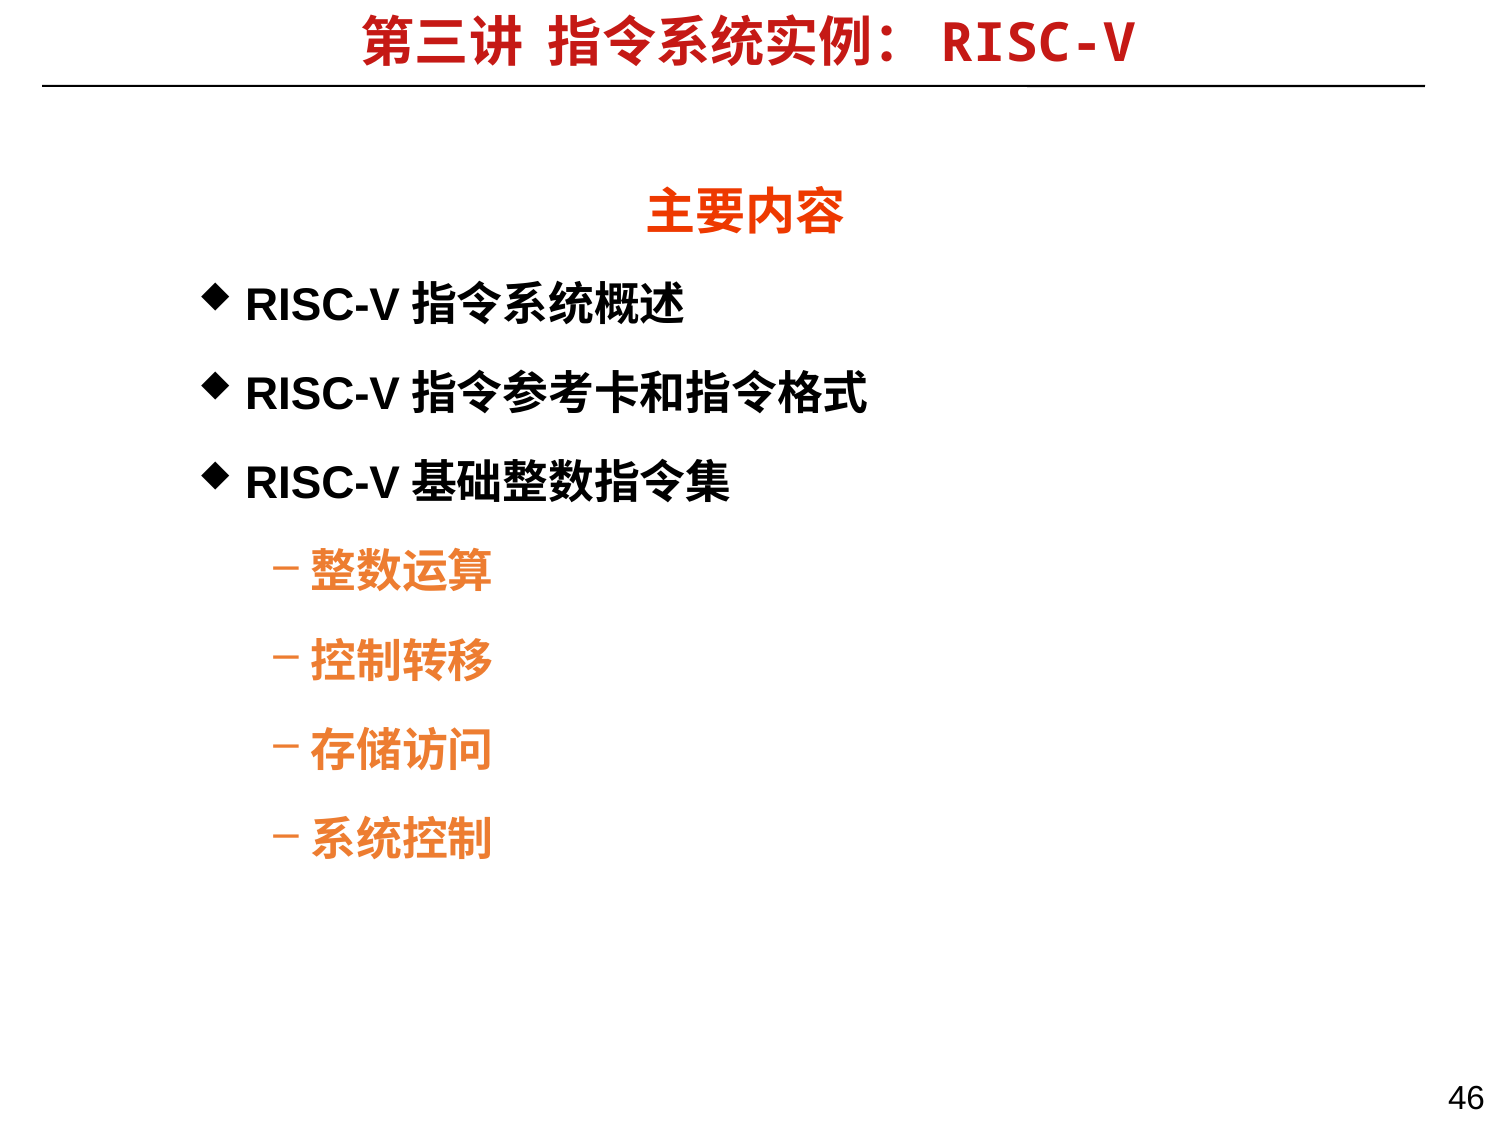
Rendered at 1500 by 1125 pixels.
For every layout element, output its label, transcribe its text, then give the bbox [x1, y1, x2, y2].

list 主要内容 RISC-V指令系统概述 RISC-V指令参考卡和指令格式 RISC-V基础整数指令集 整数运算 控制转移 存储访问 系统控制 [183, 163, 1308, 993]
title 第三讲 指令系统实例：RISC-V [116, 11, 1355, 78]
